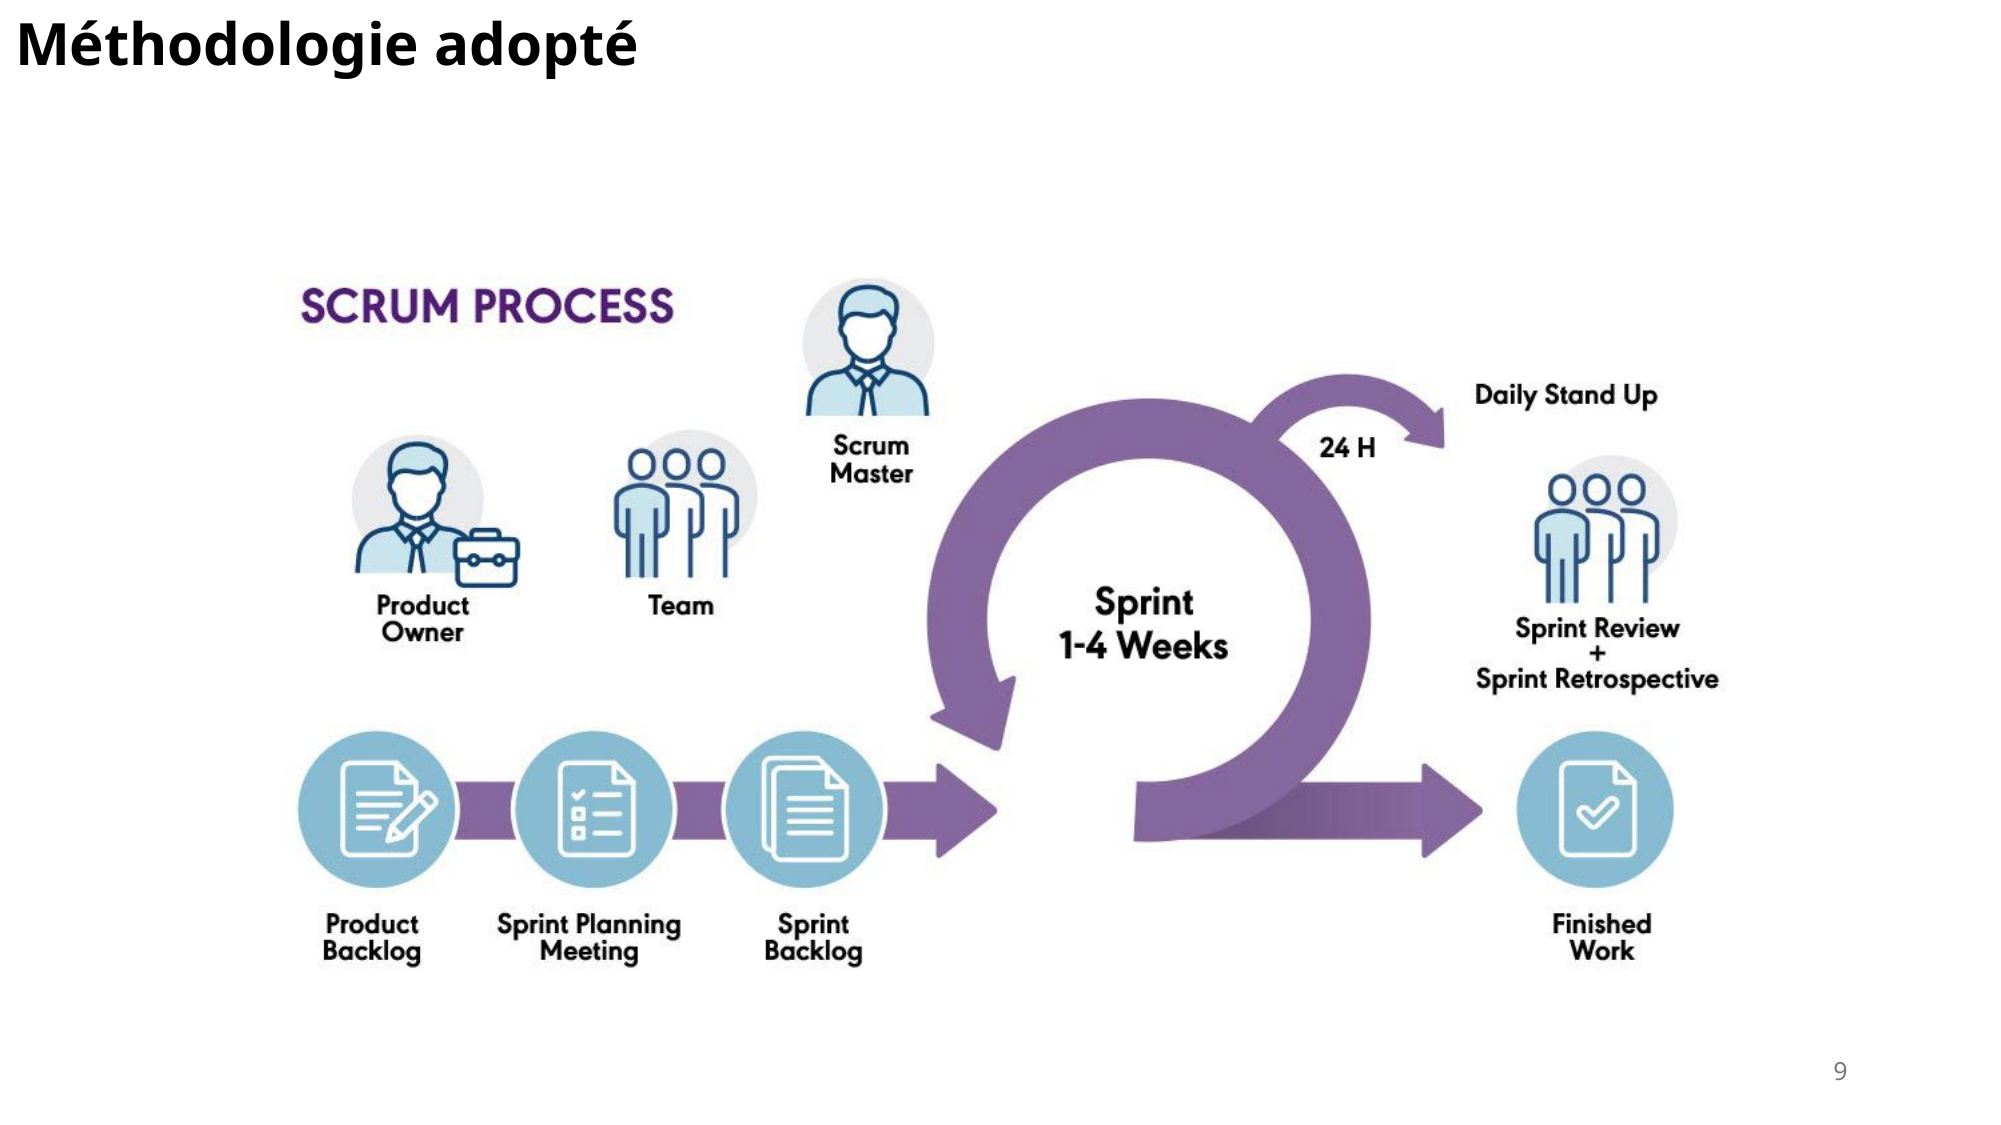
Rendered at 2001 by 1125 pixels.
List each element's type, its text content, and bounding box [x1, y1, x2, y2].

slide_number 9 [1412, 1042, 1863, 1103]
picture [200, 212, 1802, 1048]
text_box Méthodologie adopté [0, 0, 749, 85]
